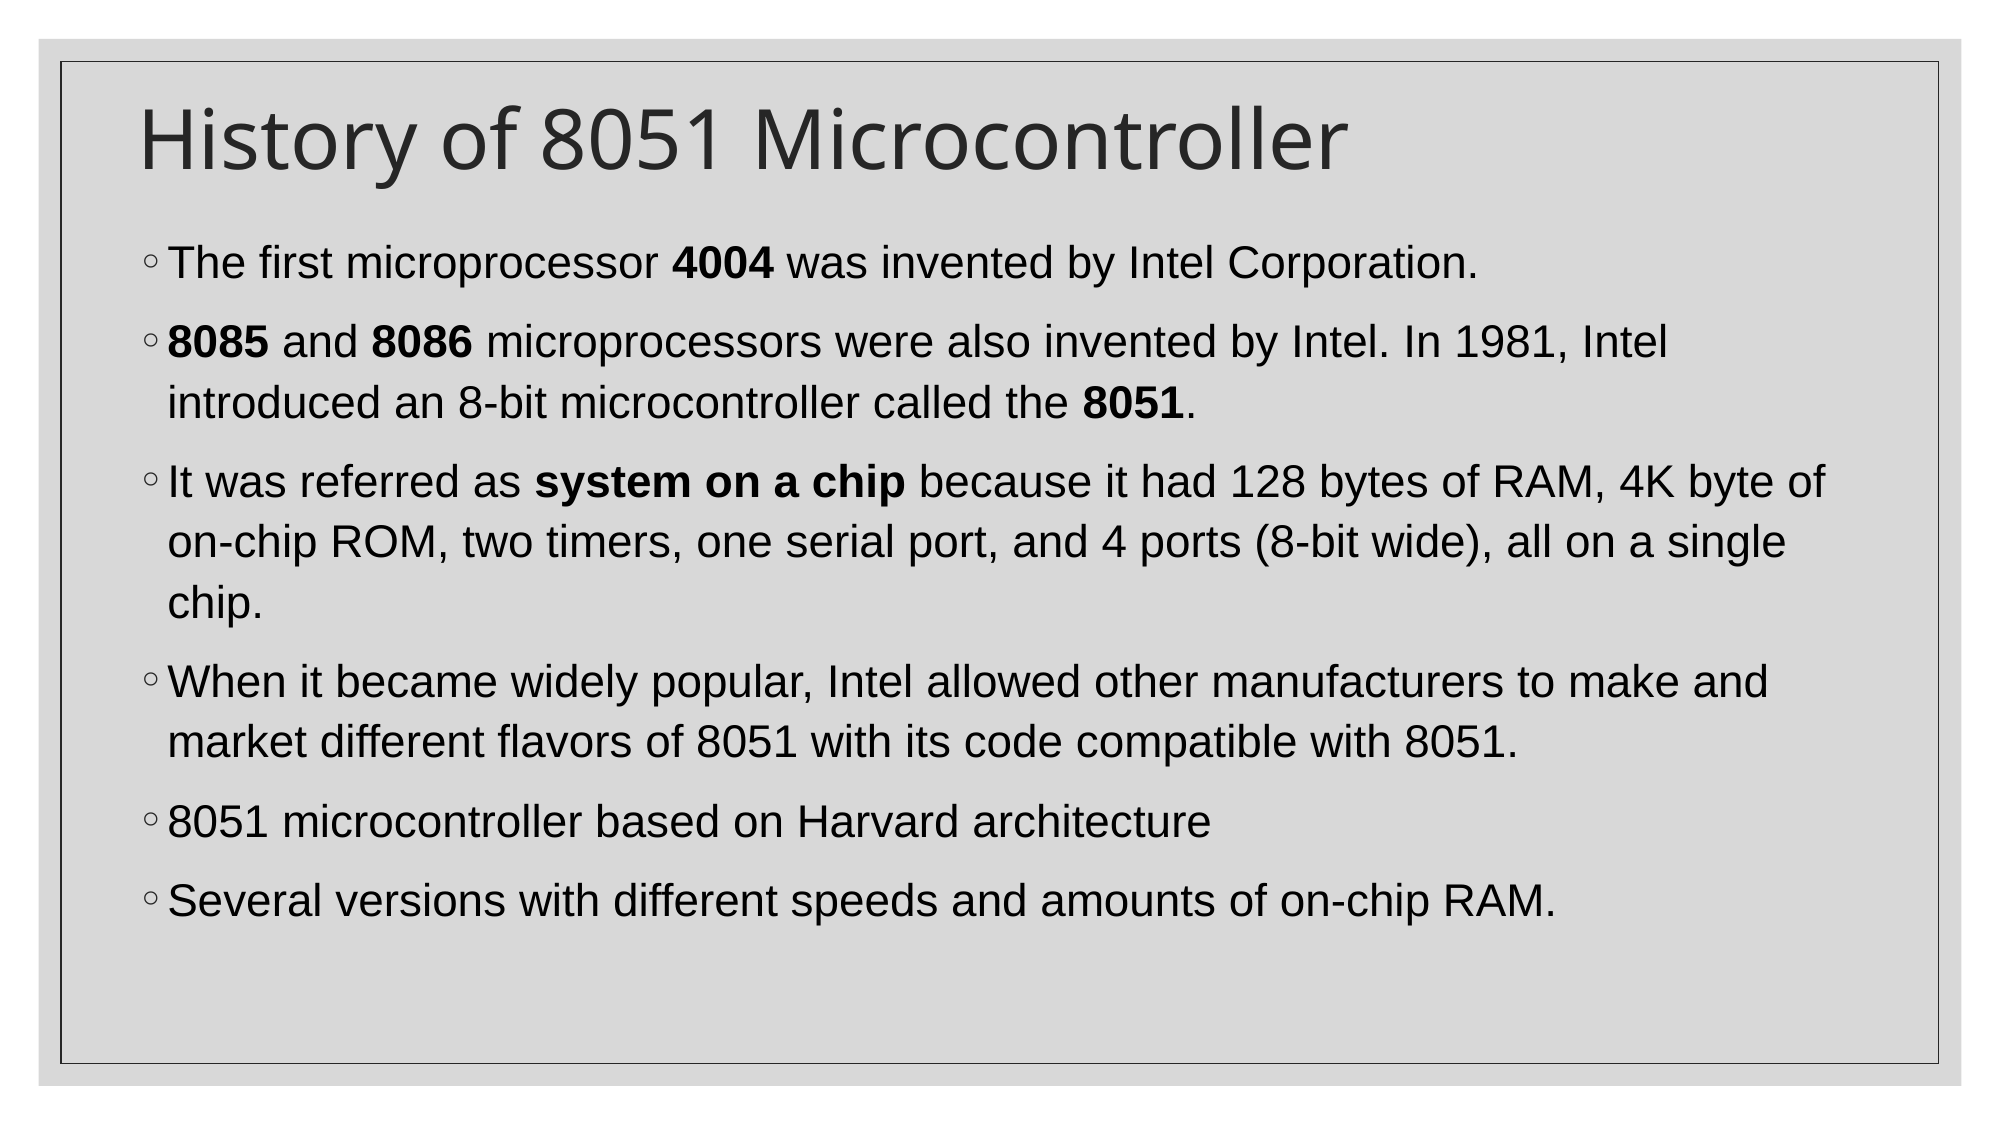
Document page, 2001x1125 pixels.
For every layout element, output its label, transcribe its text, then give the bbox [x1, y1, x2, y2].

list The first microprocessor 4004 was invented by Intel Corporation. 8085 and 8086 microprocessors were also invented by Intel. In 1981, Intel introduced an 8-bit microcontroller called the 8051. It was referred as system on a chip because it had 128 bytes of RAM, 4K byte of on-chip ROM, two timers, one serial port, and 4 ports (8-bit wide), all on a single chip. When it became widely popular, Intel allowed other manufacturers to make and market different flavors of 8051 with its code compatible with 8051. 8051 microcontroller based on Harvard architecture Several versions with different speeds and amounts of on-chip RAM. [122, 219, 1892, 1020]
title History of 8051 Microcontroller [122, 88, 1892, 197]
